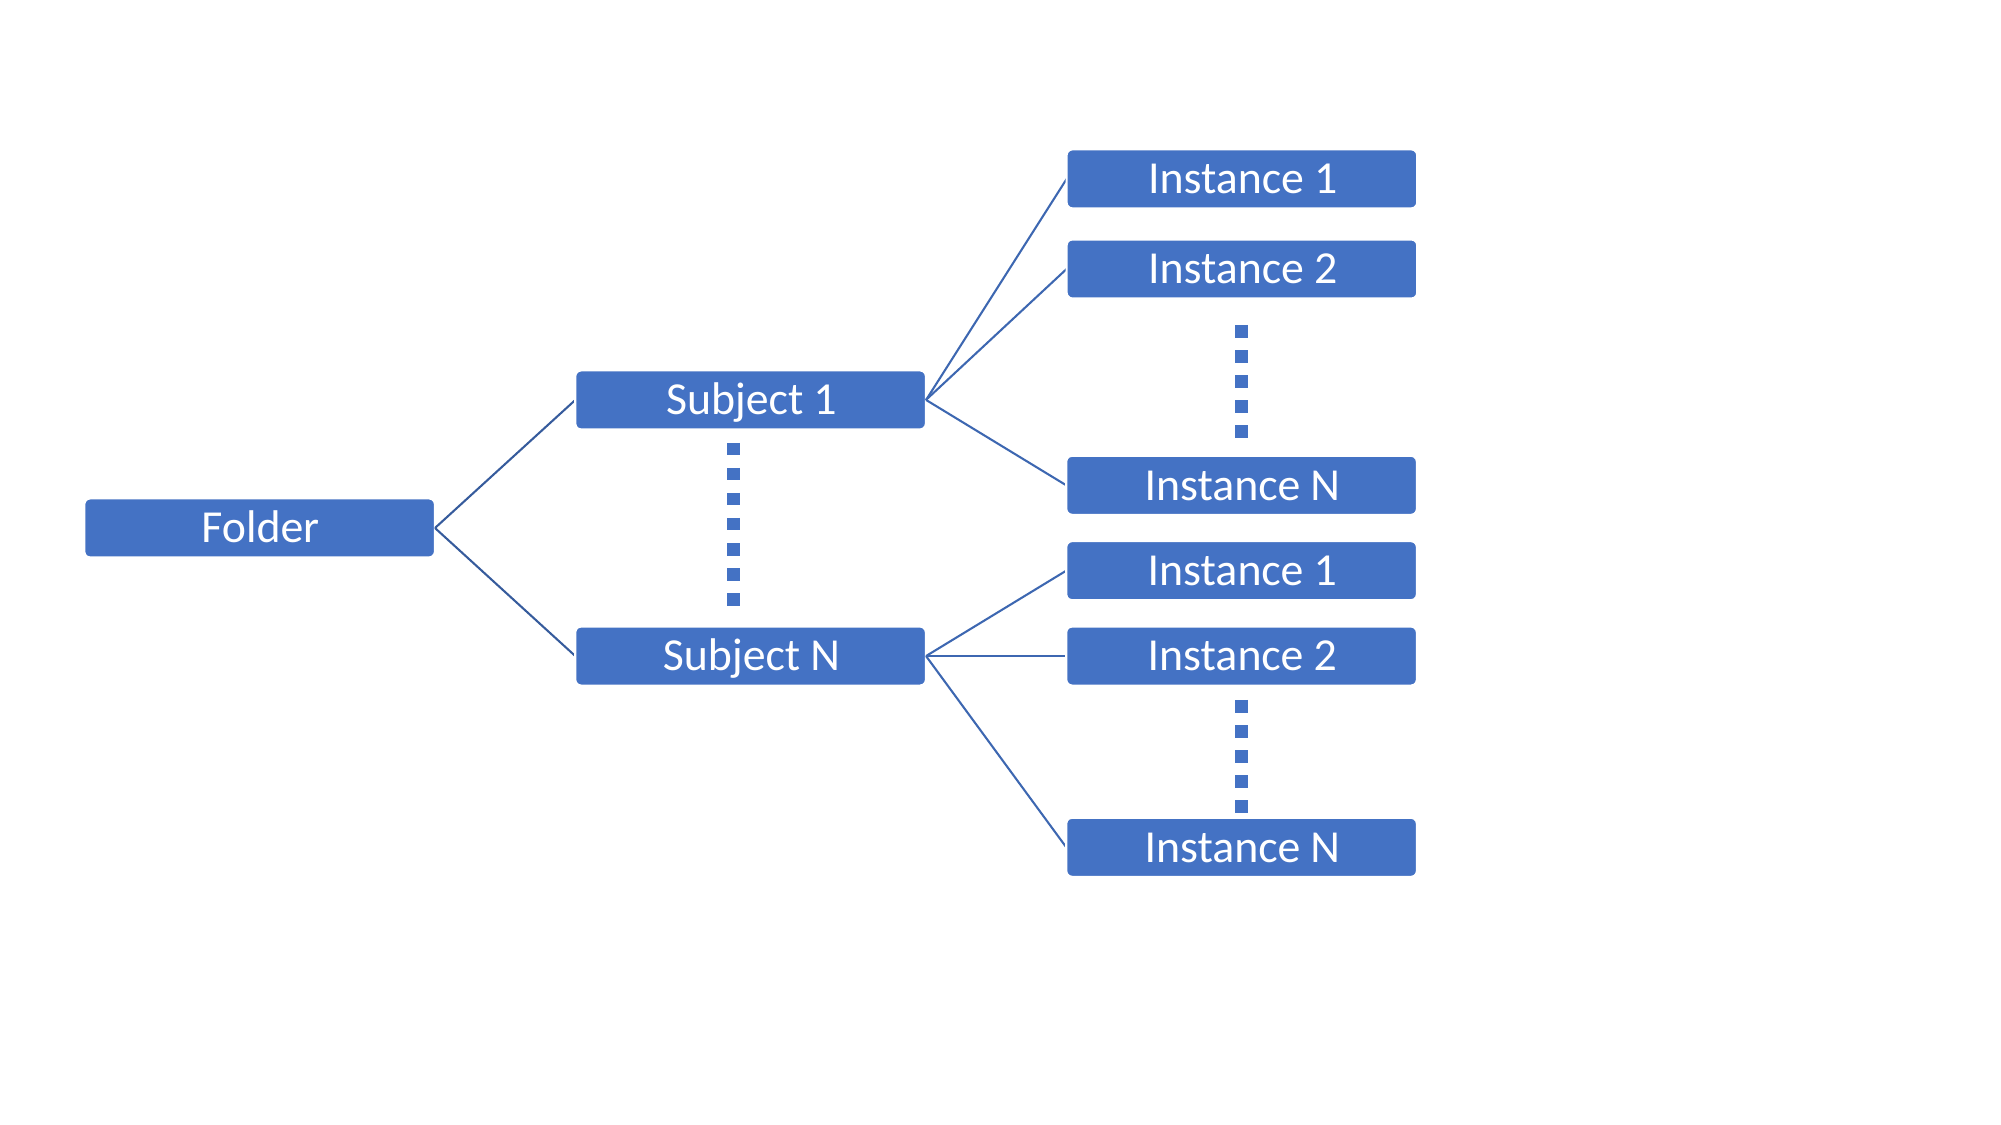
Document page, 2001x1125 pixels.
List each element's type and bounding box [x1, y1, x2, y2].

text_box [83, 83, 1418, 973]
